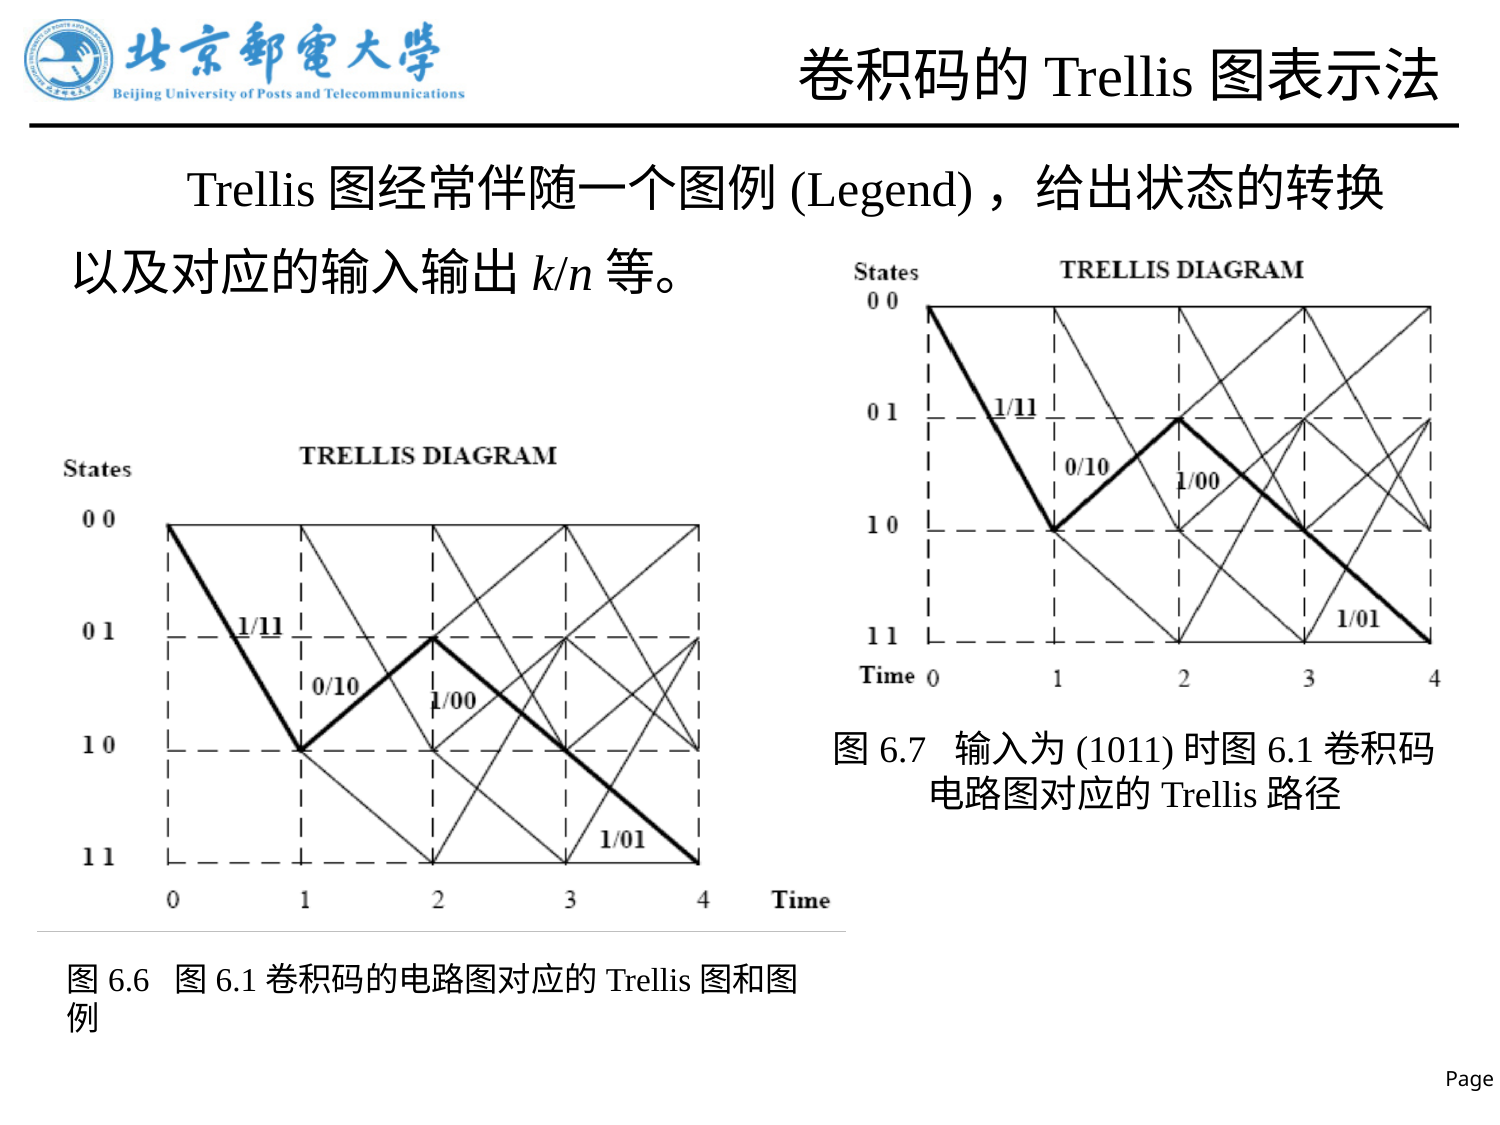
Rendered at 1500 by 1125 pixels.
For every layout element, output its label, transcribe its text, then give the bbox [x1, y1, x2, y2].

text_box 图6.6 图6.1卷积码的电路图对应的Trellis图和图例 [52, 950, 818, 1045]
text_box Trellis图经常伴随一个图例(Legend)，给出状态的转换以及对应的输入输出k/n等。 [55, 125, 1441, 309]
picture [23, 19, 427, 102]
title 卷积码的Trellis图表示法 [427, 16, 1457, 130]
picture [37, 436, 846, 932]
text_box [808, 249, 1461, 824]
